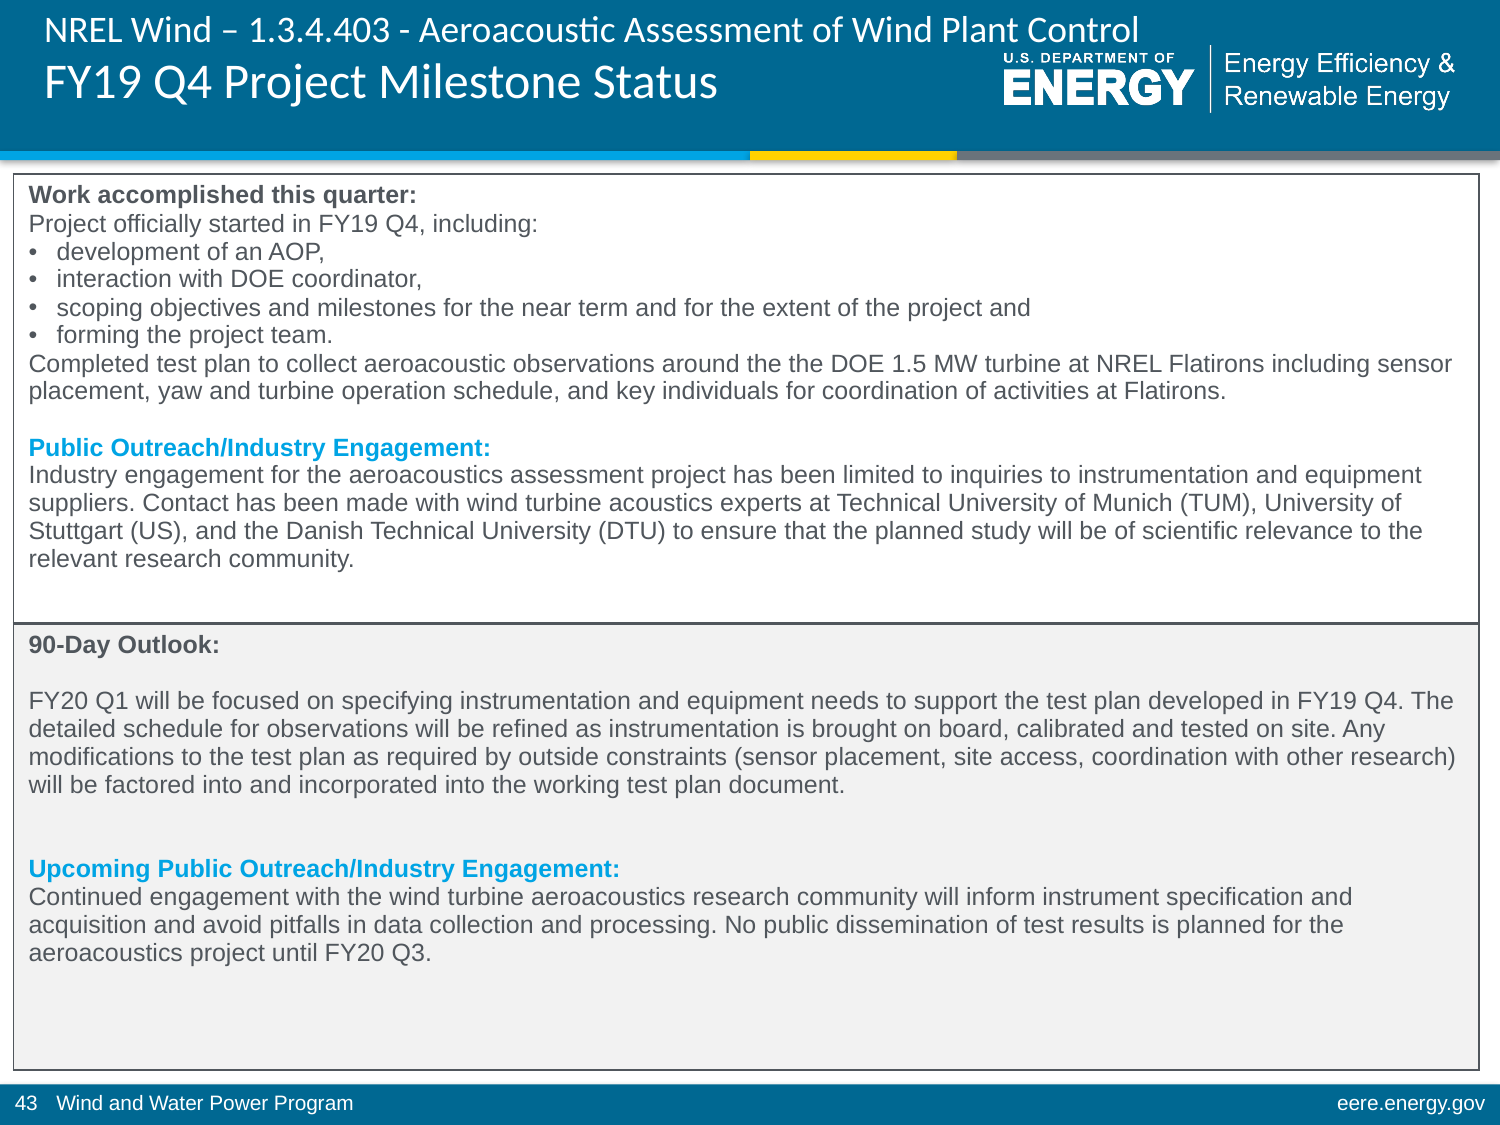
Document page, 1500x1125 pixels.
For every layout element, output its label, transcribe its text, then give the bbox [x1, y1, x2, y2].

title NREL Wind – 1.3.4.403 - Aeroacoustic Assessment of Wind Plant Control FY19 Q4 Project Milestone Status [28, 0, 1357, 124]
table_header Work accomplished this quarter: Project officially started in FY19 Q4, including: development of an AOP, interaction with DOE coordinator, scoping objectives and milestones for the near term and for the extent of the project and forming the project team. Completed test plan to collect aeroacoustic observations around the the DOE 1.5 MW turbine at NREL Flatirons including sensor placement, yaw and turbine operation schedule, and key individuals for coordination of activities at Flatirons. Public Outreach/Industry Engagement: Industry engagement for the aeroacoustics assessment project has been limited to inquiries to instrumentation and equipment suppliers. Contact has been made with wind turbine acoustics experts at Technical University of Munich (TUM), University of Stuttgart (US), and the Danish Technical University (DTU) to ensure that the planned study will be of scientific relevance to the relevant research community. [14, 175, 1478, 622]
table_cell 90-Day Outlook: FY20 Q1 will be focused on specifying instrumentation and equipment needs to support the test plan developed in FY19 Q4. The detailed schedule for observations will be refined as instrumentation is brought on board, calibrated and tested on site. Any modifications to the test plan as required by outside constraints (sensor placement, site access, coordination with other research) will be factored into and incorporated into the working test plan document. Upcoming Public Outreach/Industry Engagement: Continued engagement with the wind turbine aeroacoustics research community will inform instrument specification and acquisition and avoid pitfalls in data collection and processing. No public dissemination of test results is planned for the aeroacoustics project until FY20 Q3. [14, 625, 1478, 1069]
text_box [973, 38, 1479, 128]
